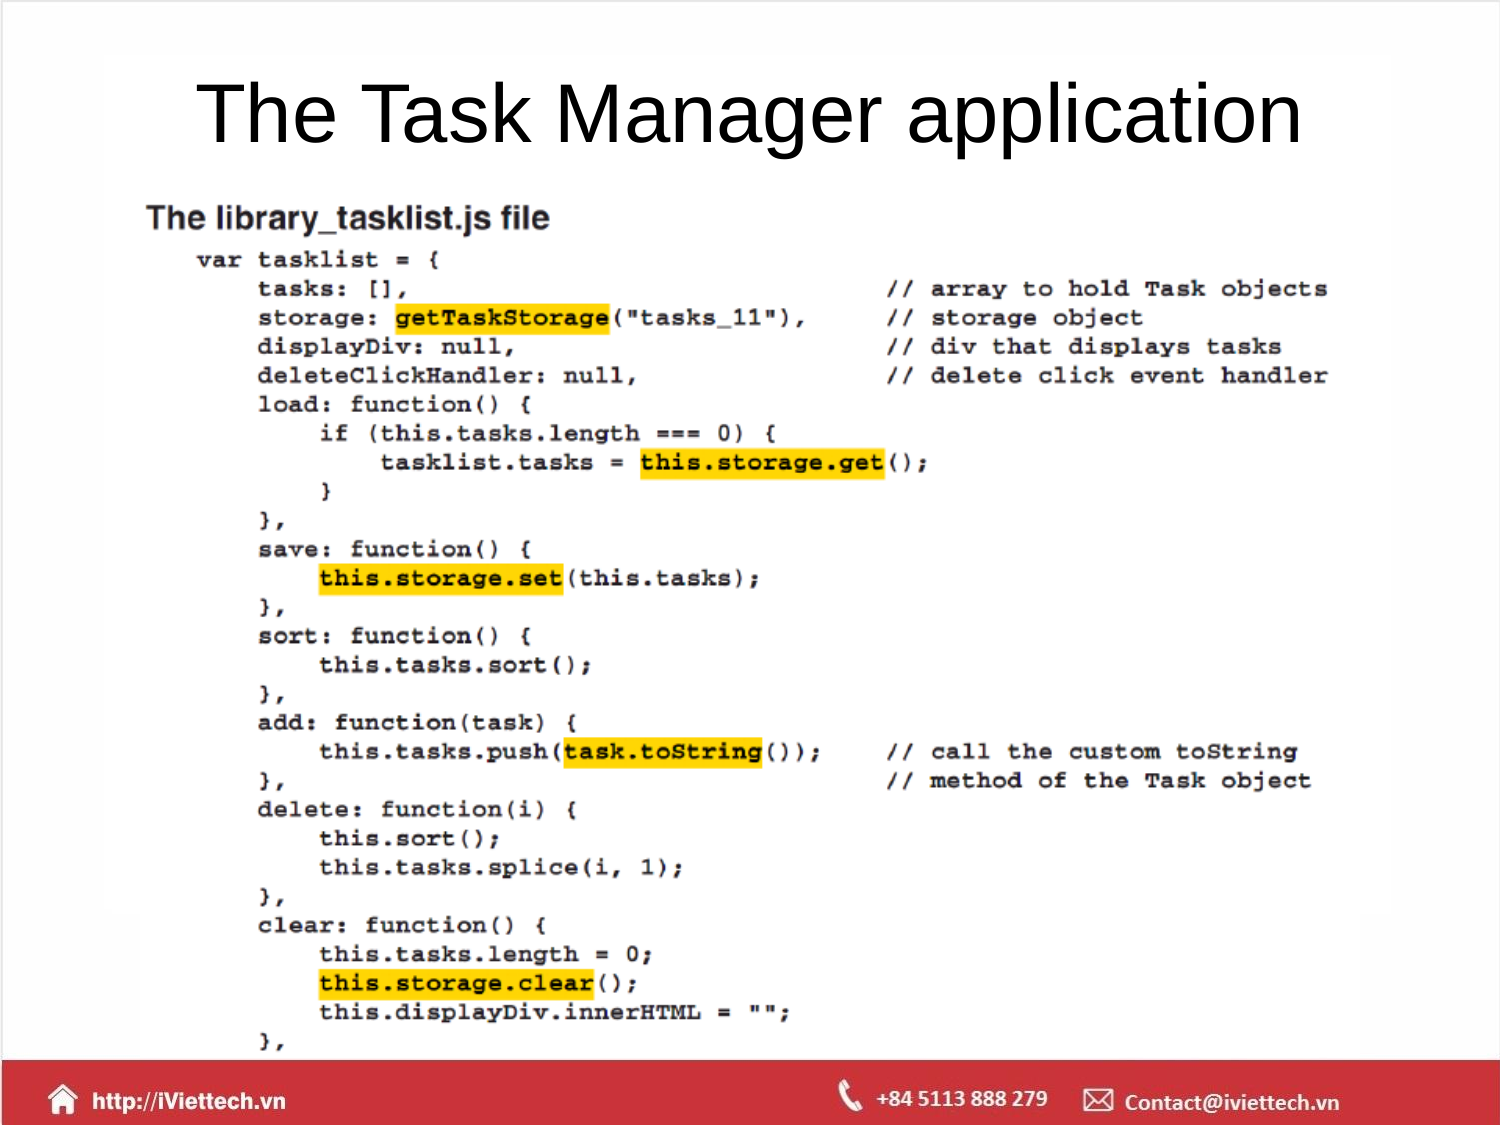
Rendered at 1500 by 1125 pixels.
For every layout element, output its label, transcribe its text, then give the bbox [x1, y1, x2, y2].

picture [0, 0, 1500, 1125]
title The Task Manager application [75, 15, 1425, 203]
